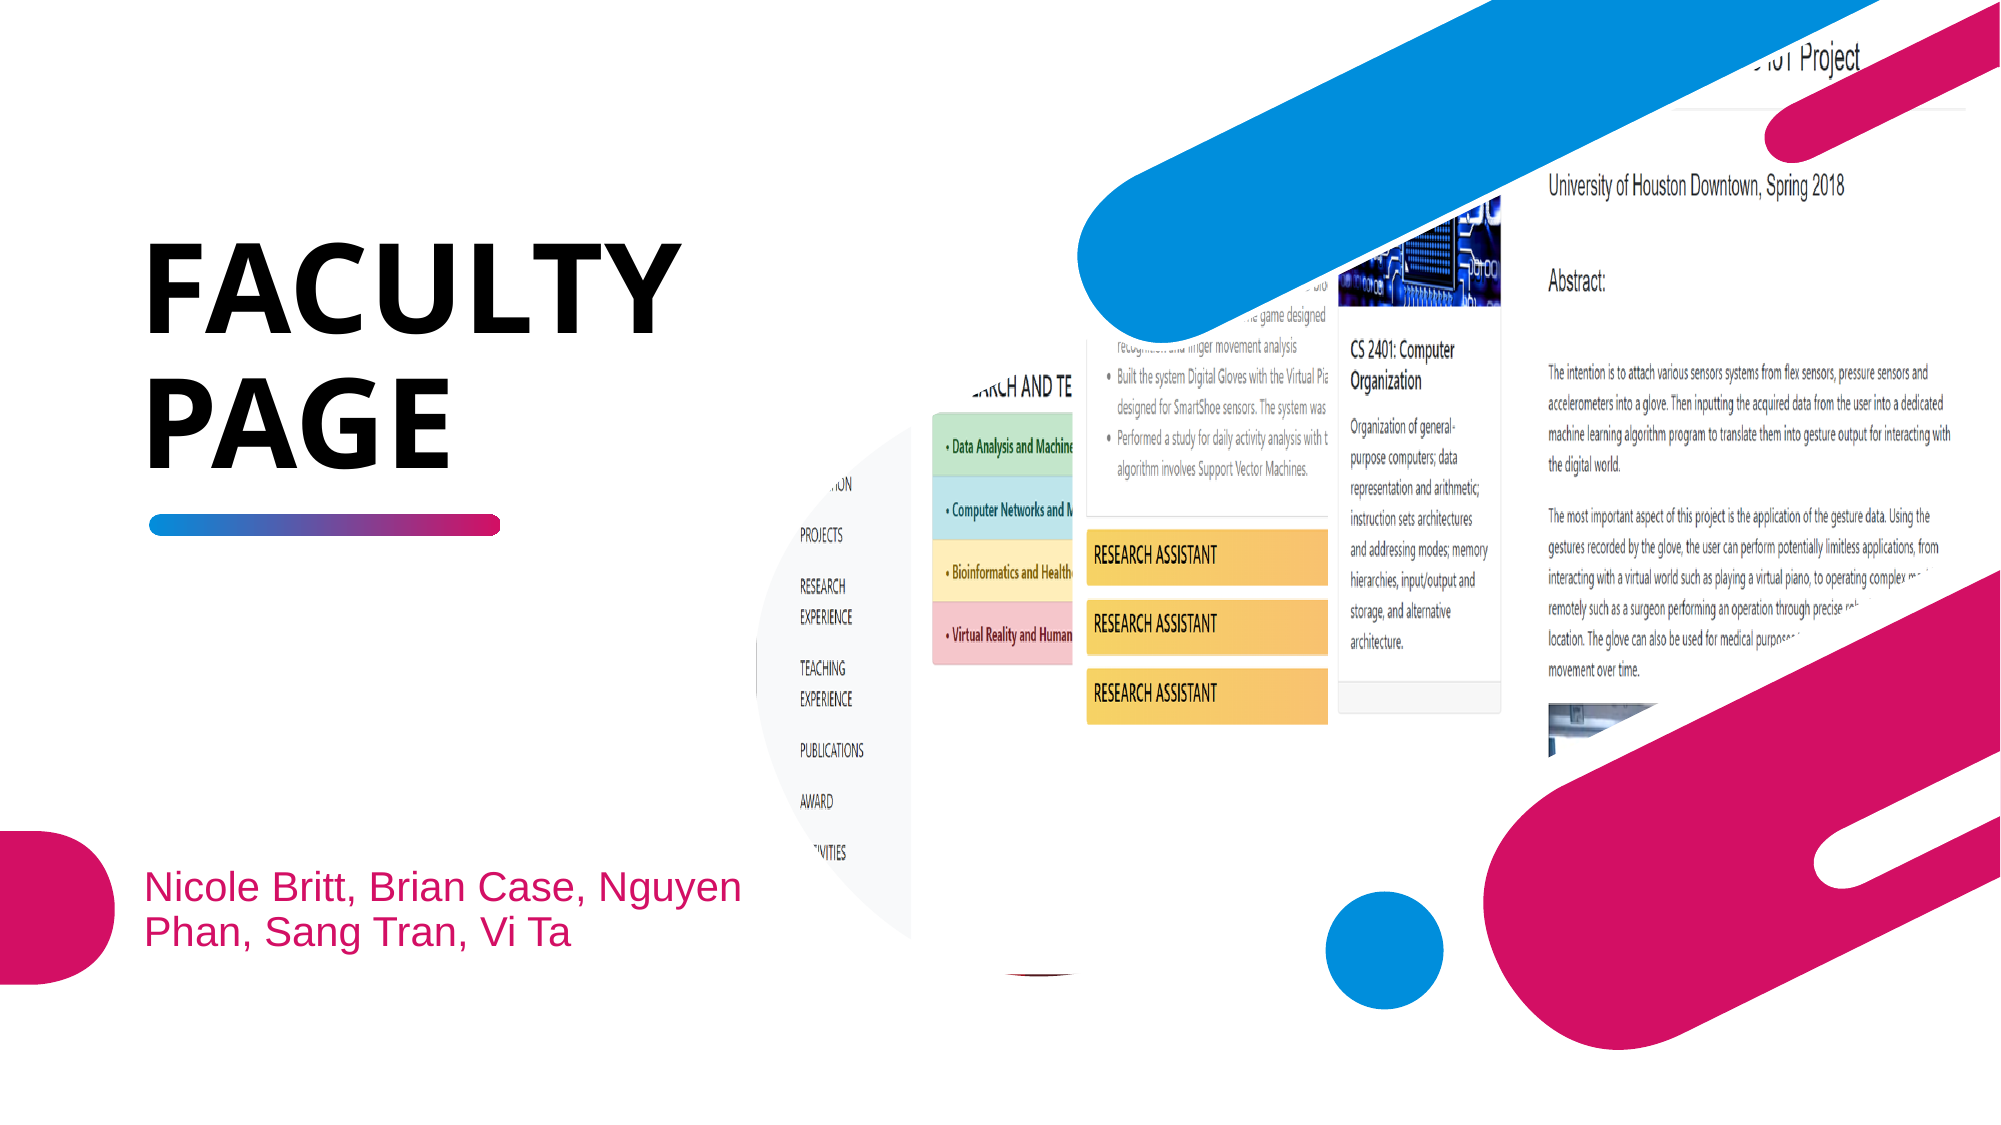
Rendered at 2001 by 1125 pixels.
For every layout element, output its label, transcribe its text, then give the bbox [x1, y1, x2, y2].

title FACULTY PAGE [124, 235, 754, 485]
list Nicole Britt, Brian Case, Nguyen Phan, Sang Tran, Vi Ta [128, 857, 846, 1014]
picture [754, 0, 2000, 977]
